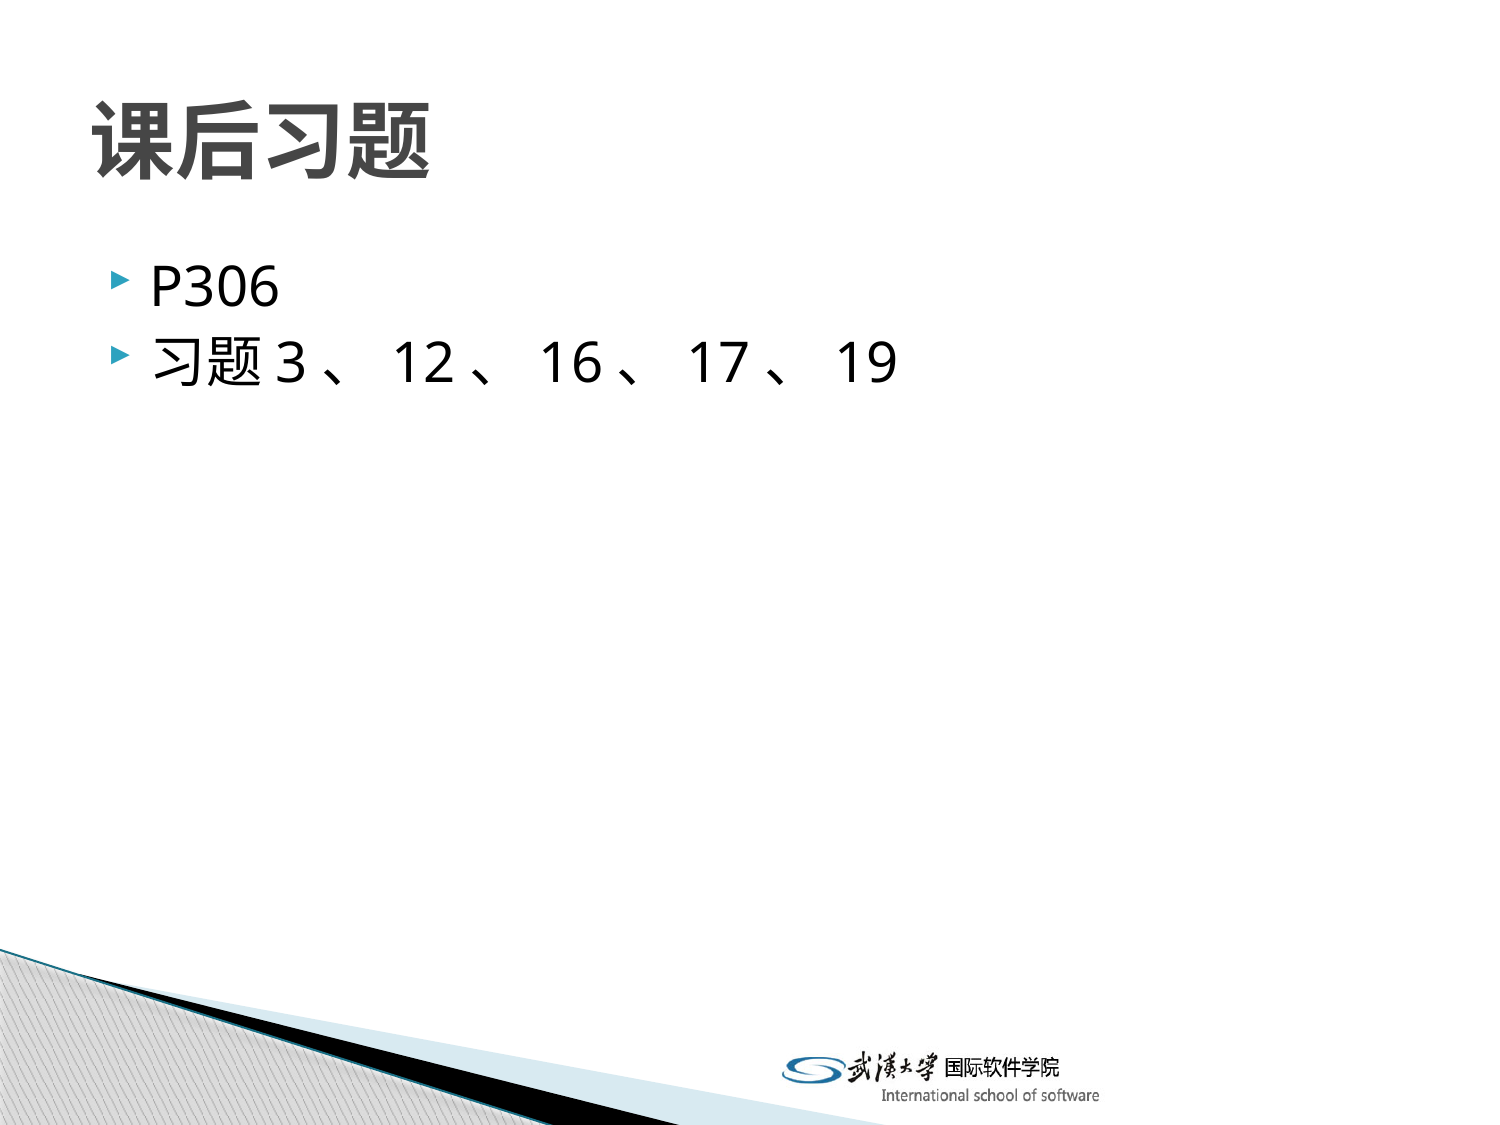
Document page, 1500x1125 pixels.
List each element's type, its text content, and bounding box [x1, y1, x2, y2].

list P306 习题3、12、16、17、19 [74, 242, 1426, 986]
picture [773, 1046, 1117, 1103]
title 课后习题 [75, 45, 1425, 233]
